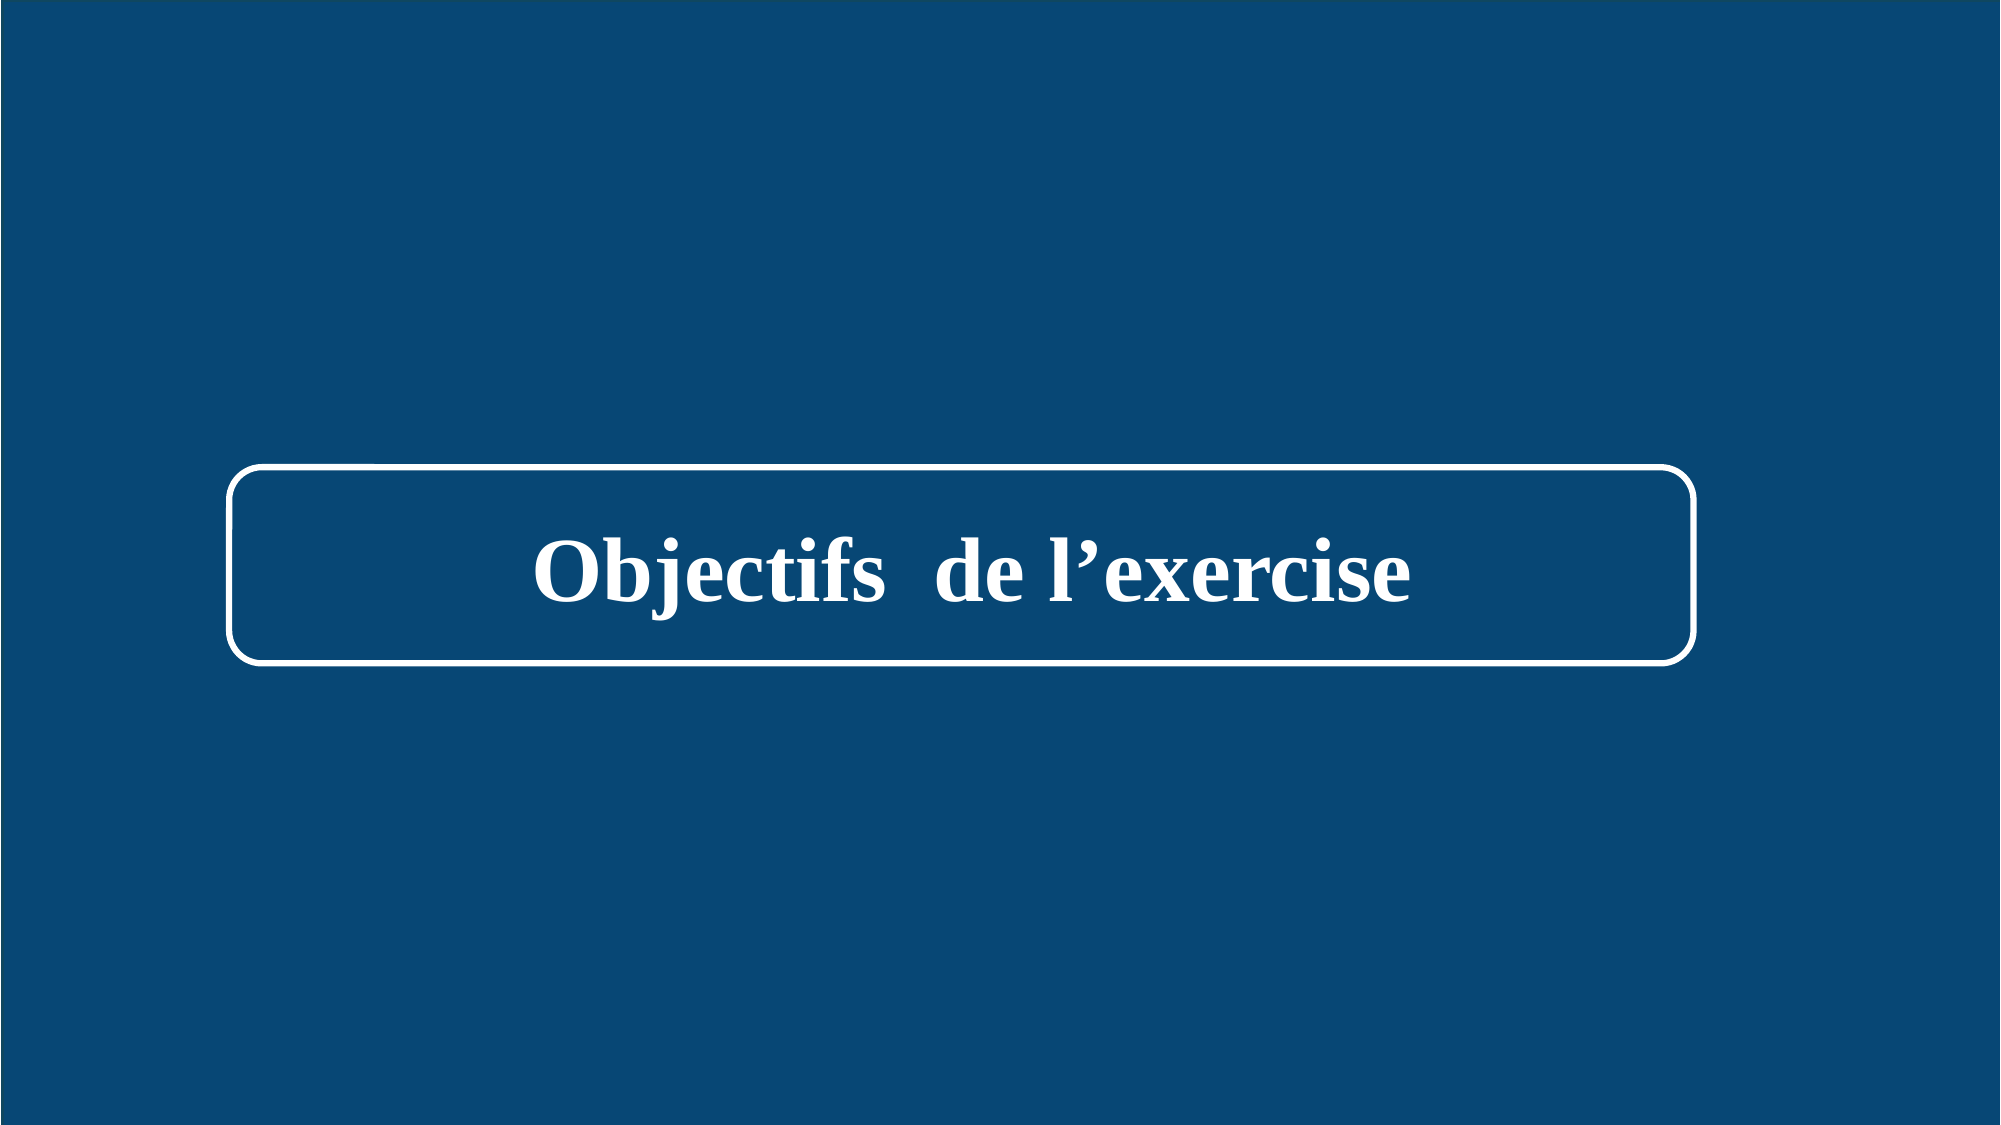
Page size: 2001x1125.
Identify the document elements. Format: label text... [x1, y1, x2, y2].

text_box [1, 0, 2000, 1125]
text_box Objectifs de l’exercise [227, 465, 1696, 665]
